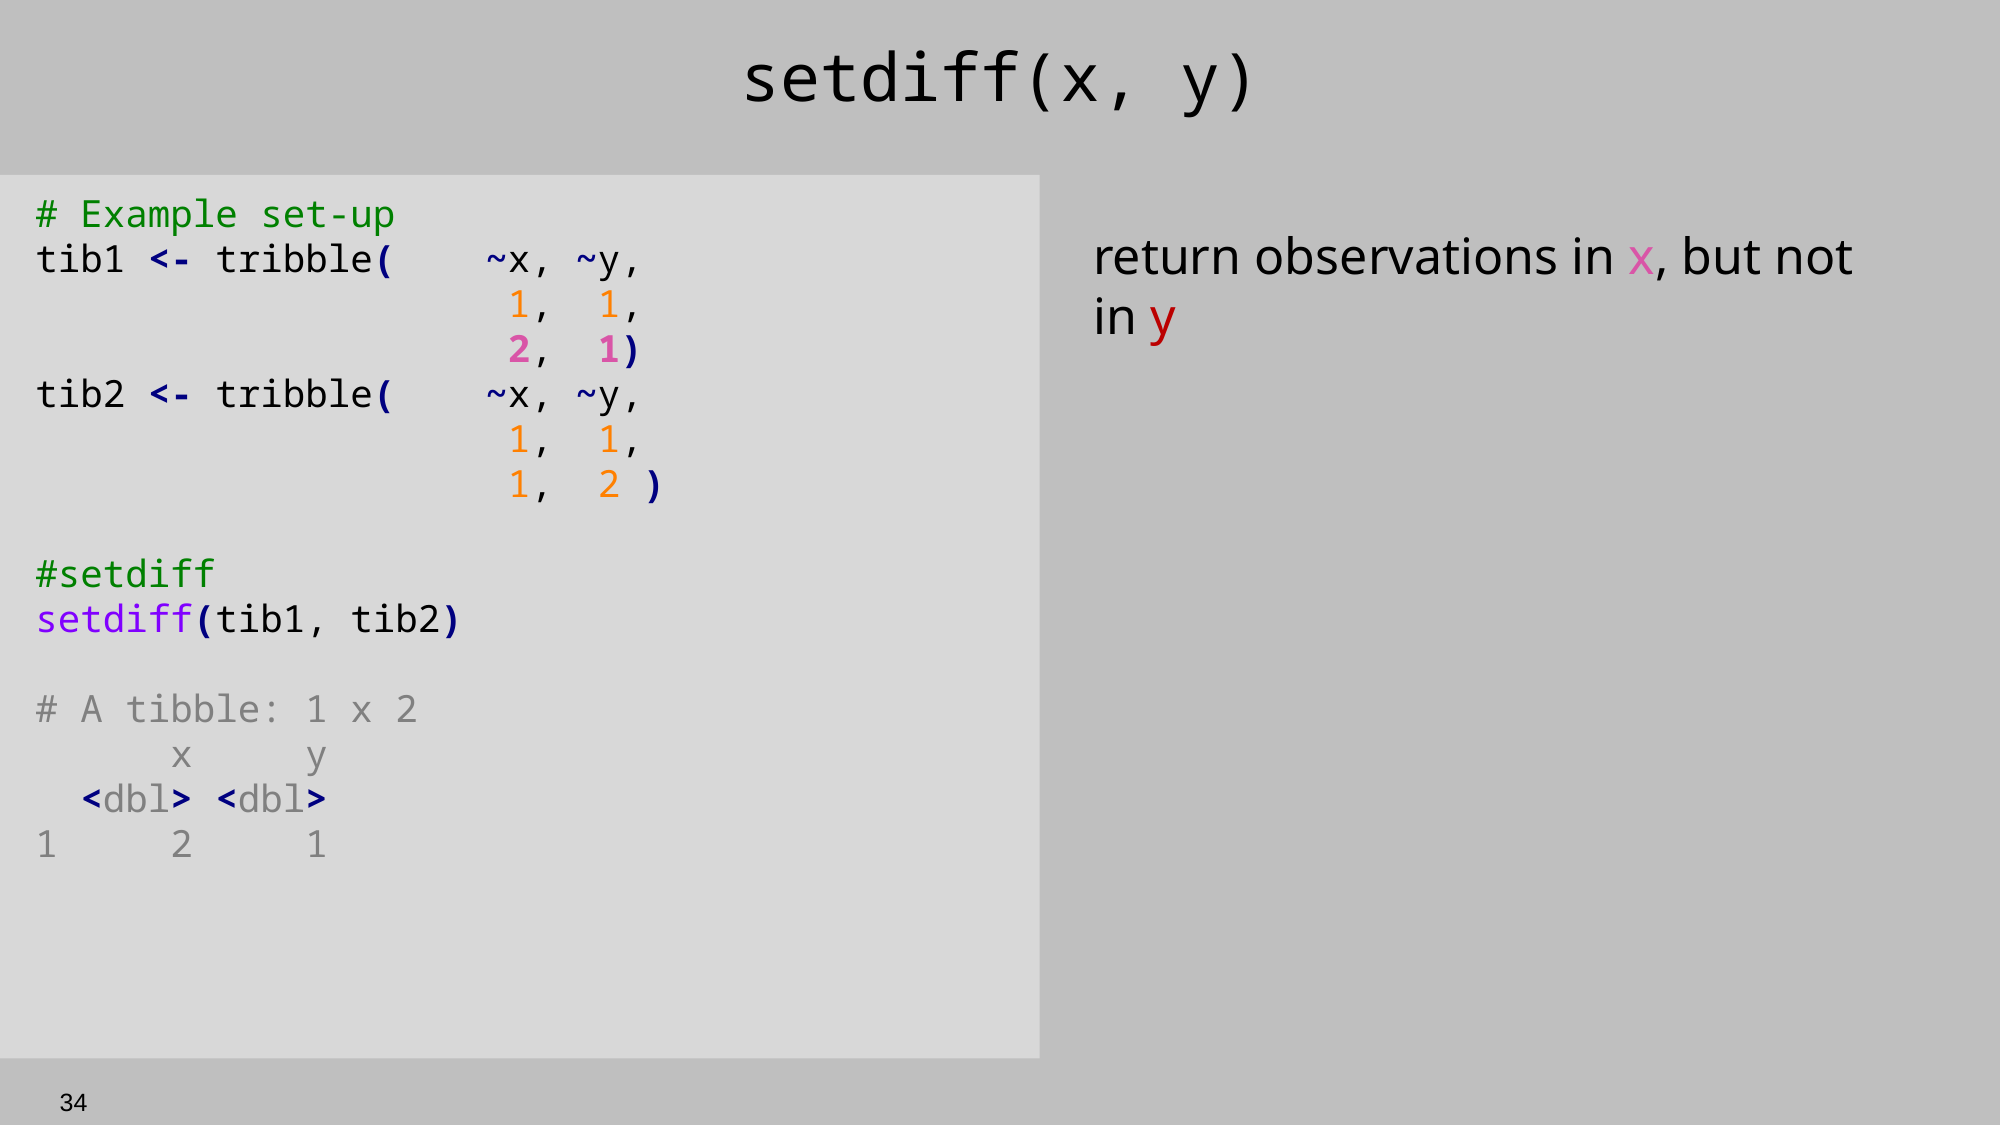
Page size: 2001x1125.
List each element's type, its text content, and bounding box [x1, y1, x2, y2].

list return observations in x, but not in y [1057, 209, 1898, 1005]
title setdiff(x, y) [150, 0, 1850, 150]
list # Example set-up tib1 <- tribble( ~x, ~y, 1, 1, 2, 1) tib2 <- tribble( ~x, ~y, 1, 1, 1, 2 ) #setdiff setdiff(tib1, tib2) # A tibble: 1 x 2 x y <dbl> <dbl> 1 2 1 [0, 174, 1040, 1059]
